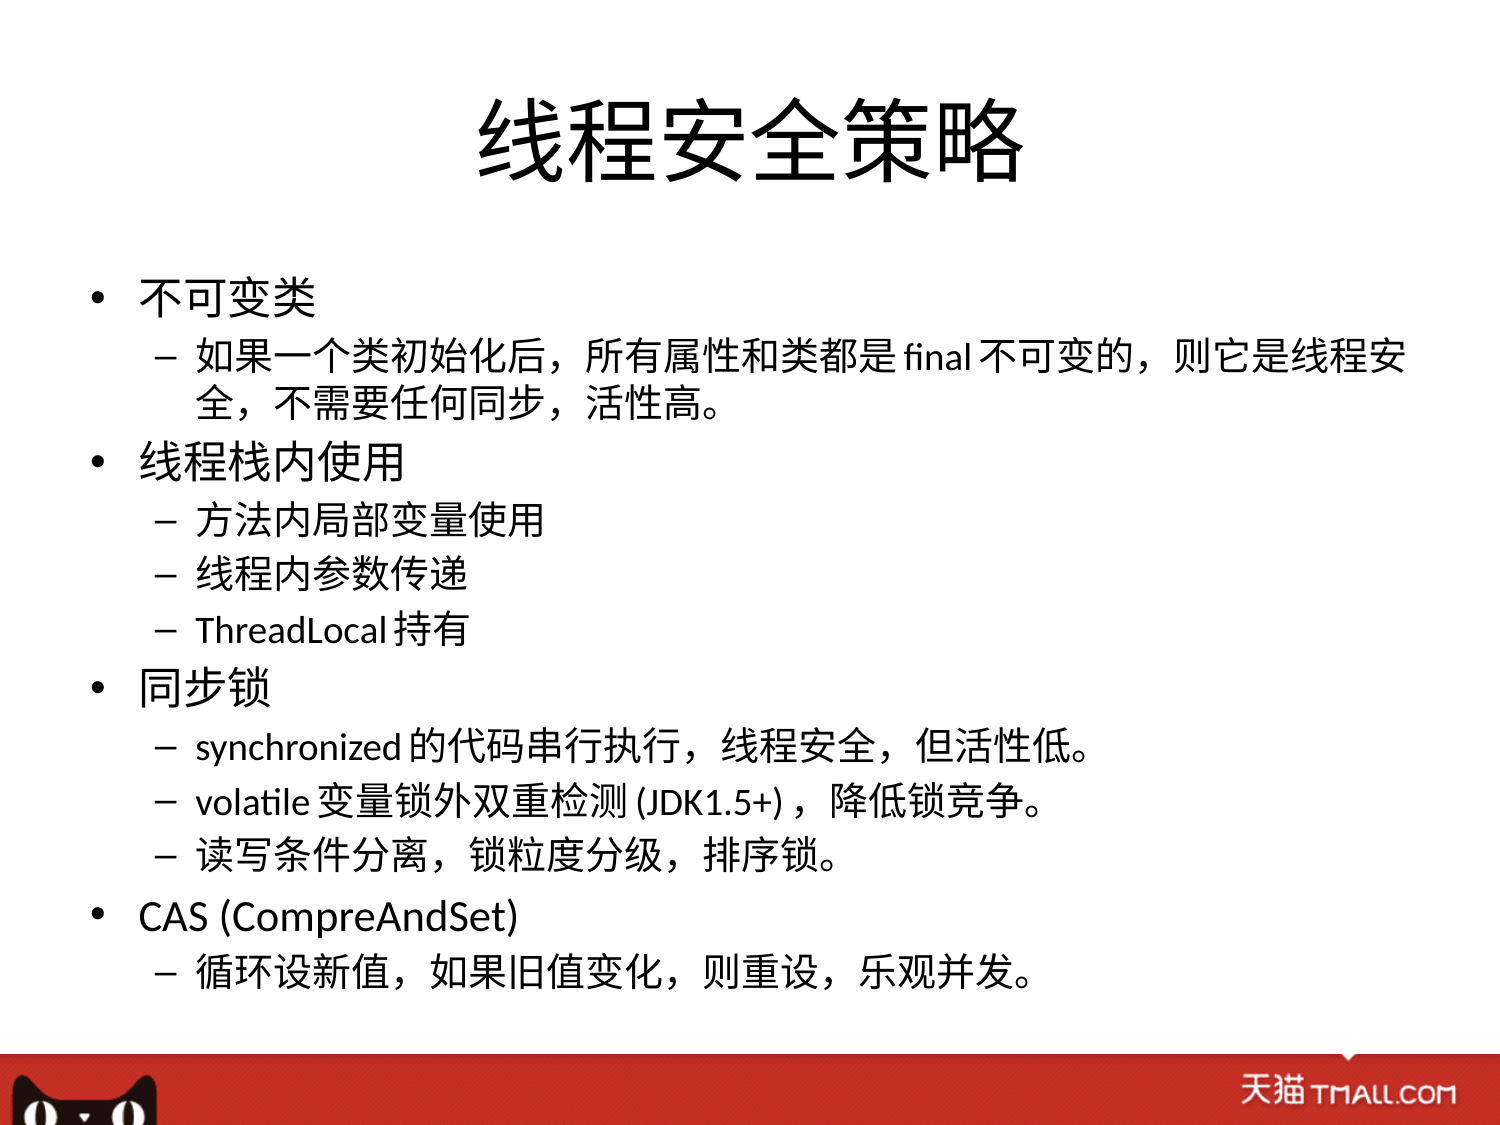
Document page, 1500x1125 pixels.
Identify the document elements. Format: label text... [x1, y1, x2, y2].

title 线程安全策略 [75, 45, 1425, 233]
list 不可变类 如果一个类初始化后，所有属性和类都是final不可变的，则它是线程安全，不需要任何同步，活性高。 线程栈内使用 方法内局部变量使用 线程内参数传递 ThreadLocal持有 同步锁 synchronized的代码串行执行，线程安全，但活性低。 volatile变量锁外双重检测(JDK1.5+)，降低锁竞争。 读写条件分离，锁粒度分级，排序锁。 CAS (CompreAndSet) 循环设新值，如果旧值变化，则重设，乐观并发。 [75, 262, 1425, 1005]
picture [0, 1054, 1500, 1125]
